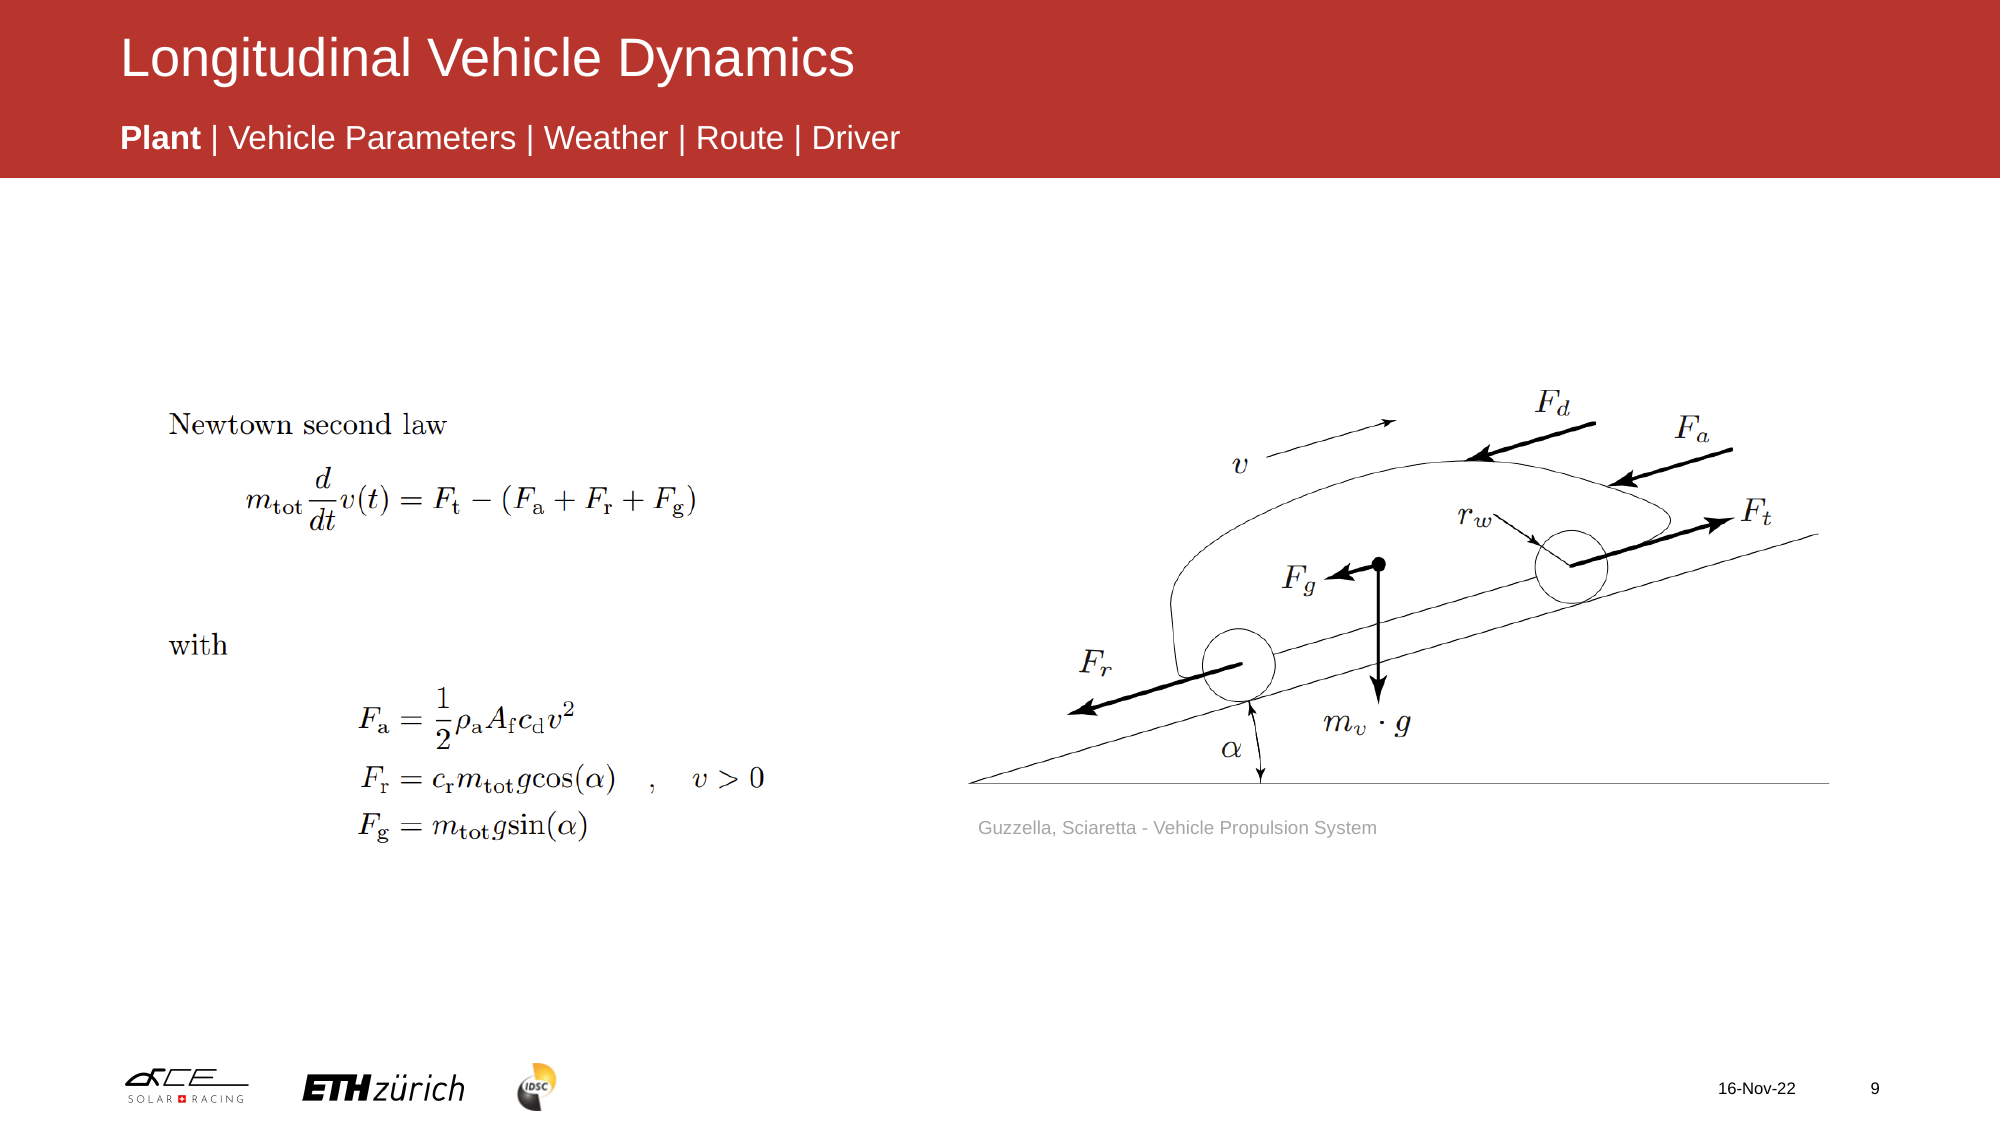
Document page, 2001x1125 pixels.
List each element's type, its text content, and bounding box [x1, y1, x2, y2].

slide_number 16-Nov-22 [1718, 1069, 1819, 1106]
picture [120, 1063, 253, 1111]
slide_number 9 [1827, 1069, 1880, 1106]
text_box Guzzella, Sciaretta - Vehicle Propulsion System [963, 809, 1719, 847]
picture [513, 1063, 561, 1111]
picture [150, 626, 774, 847]
title Longitudinal Vehicle Dynamics [120, 19, 1880, 98]
picture [302, 1074, 464, 1101]
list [150, 392, 774, 552]
picture [941, 359, 1849, 809]
